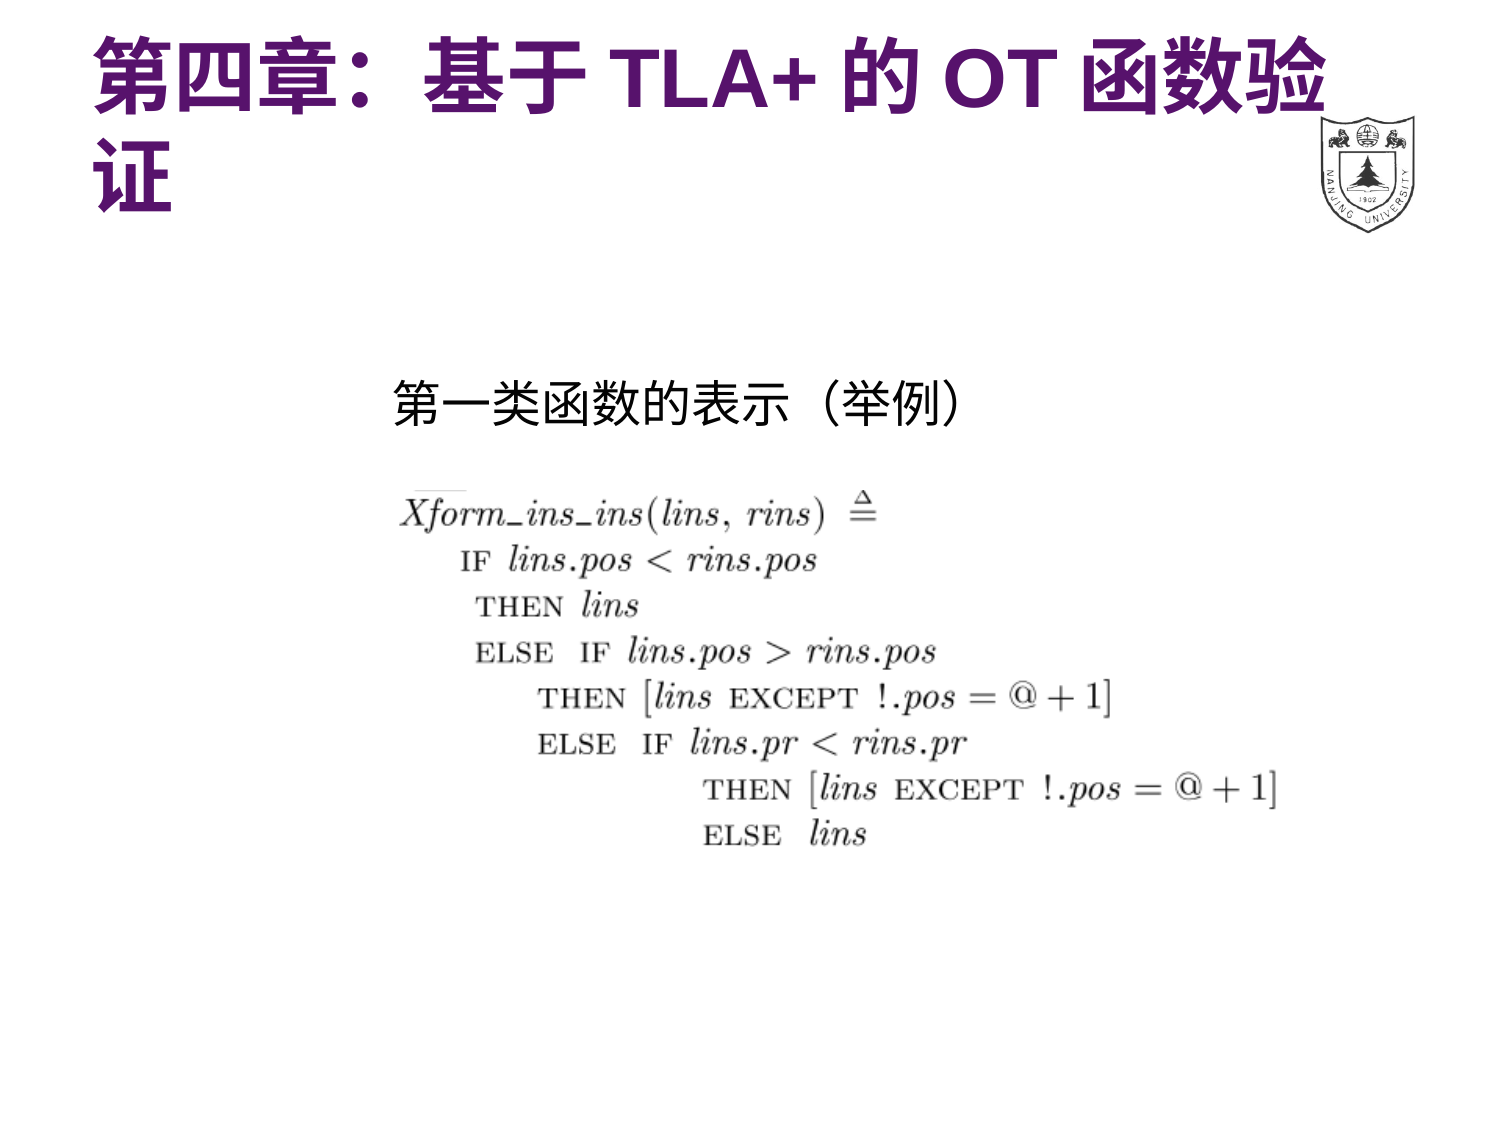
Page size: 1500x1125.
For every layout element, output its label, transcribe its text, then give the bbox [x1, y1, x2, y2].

picture [384, 490, 1318, 876]
list 第一类函数的表示（举例） [102, 364, 1318, 901]
title 第四章：基于TLA+的OT函数验证 [74, 89, 1377, 232]
